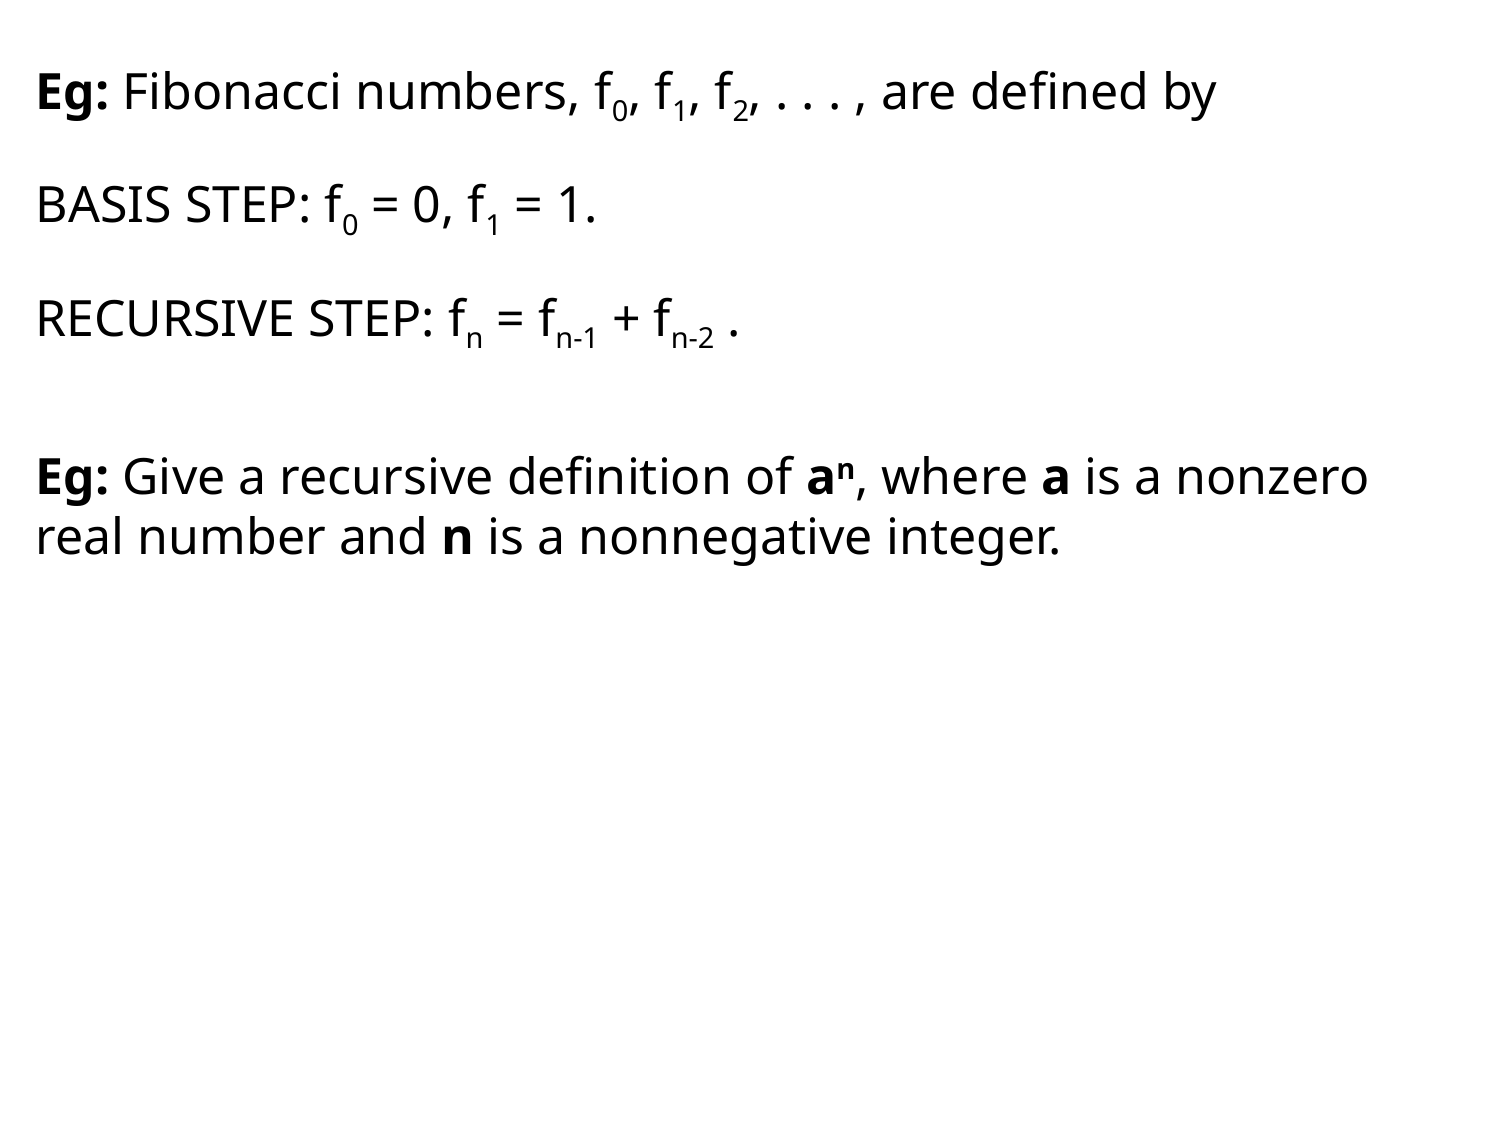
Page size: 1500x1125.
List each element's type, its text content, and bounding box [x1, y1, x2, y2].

text_box Eg: Fibonacci numbers, f0, f1, f2, . . . , are defined by BASIS STEP: f0 = 0, f1 = 1. RECURSIVE STEP: fn = fn-1 + fn-2 . Eg: Give a recursive definition of an, where a is a nonzero real number and n is a nonnegative integer. [20, 44, 1486, 635]
